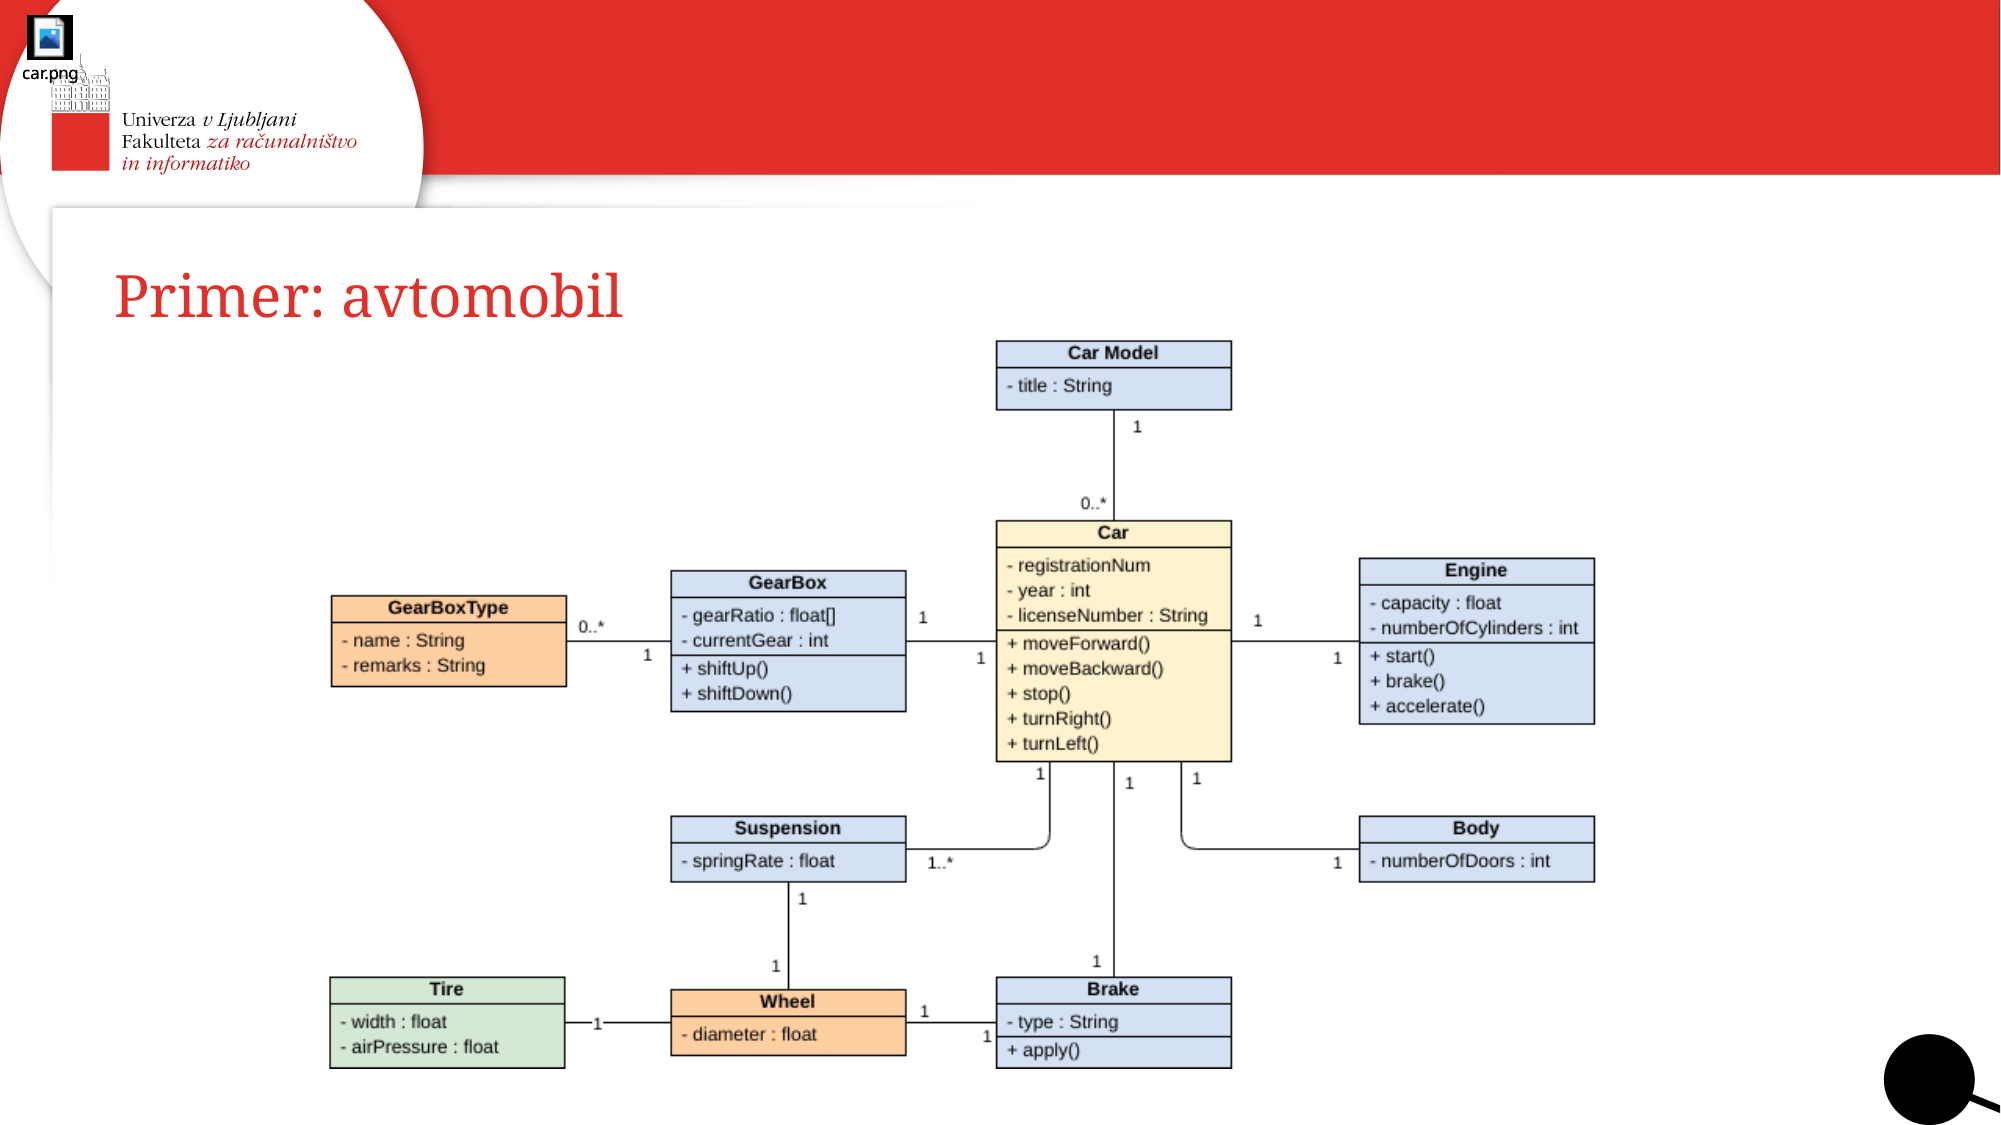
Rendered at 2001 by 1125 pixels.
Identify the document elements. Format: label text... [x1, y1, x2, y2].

picture [0, 0, 2001, 1125]
text_box Primer: avtomobil [99, 257, 1797, 340]
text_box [15, 15, 86, 90]
